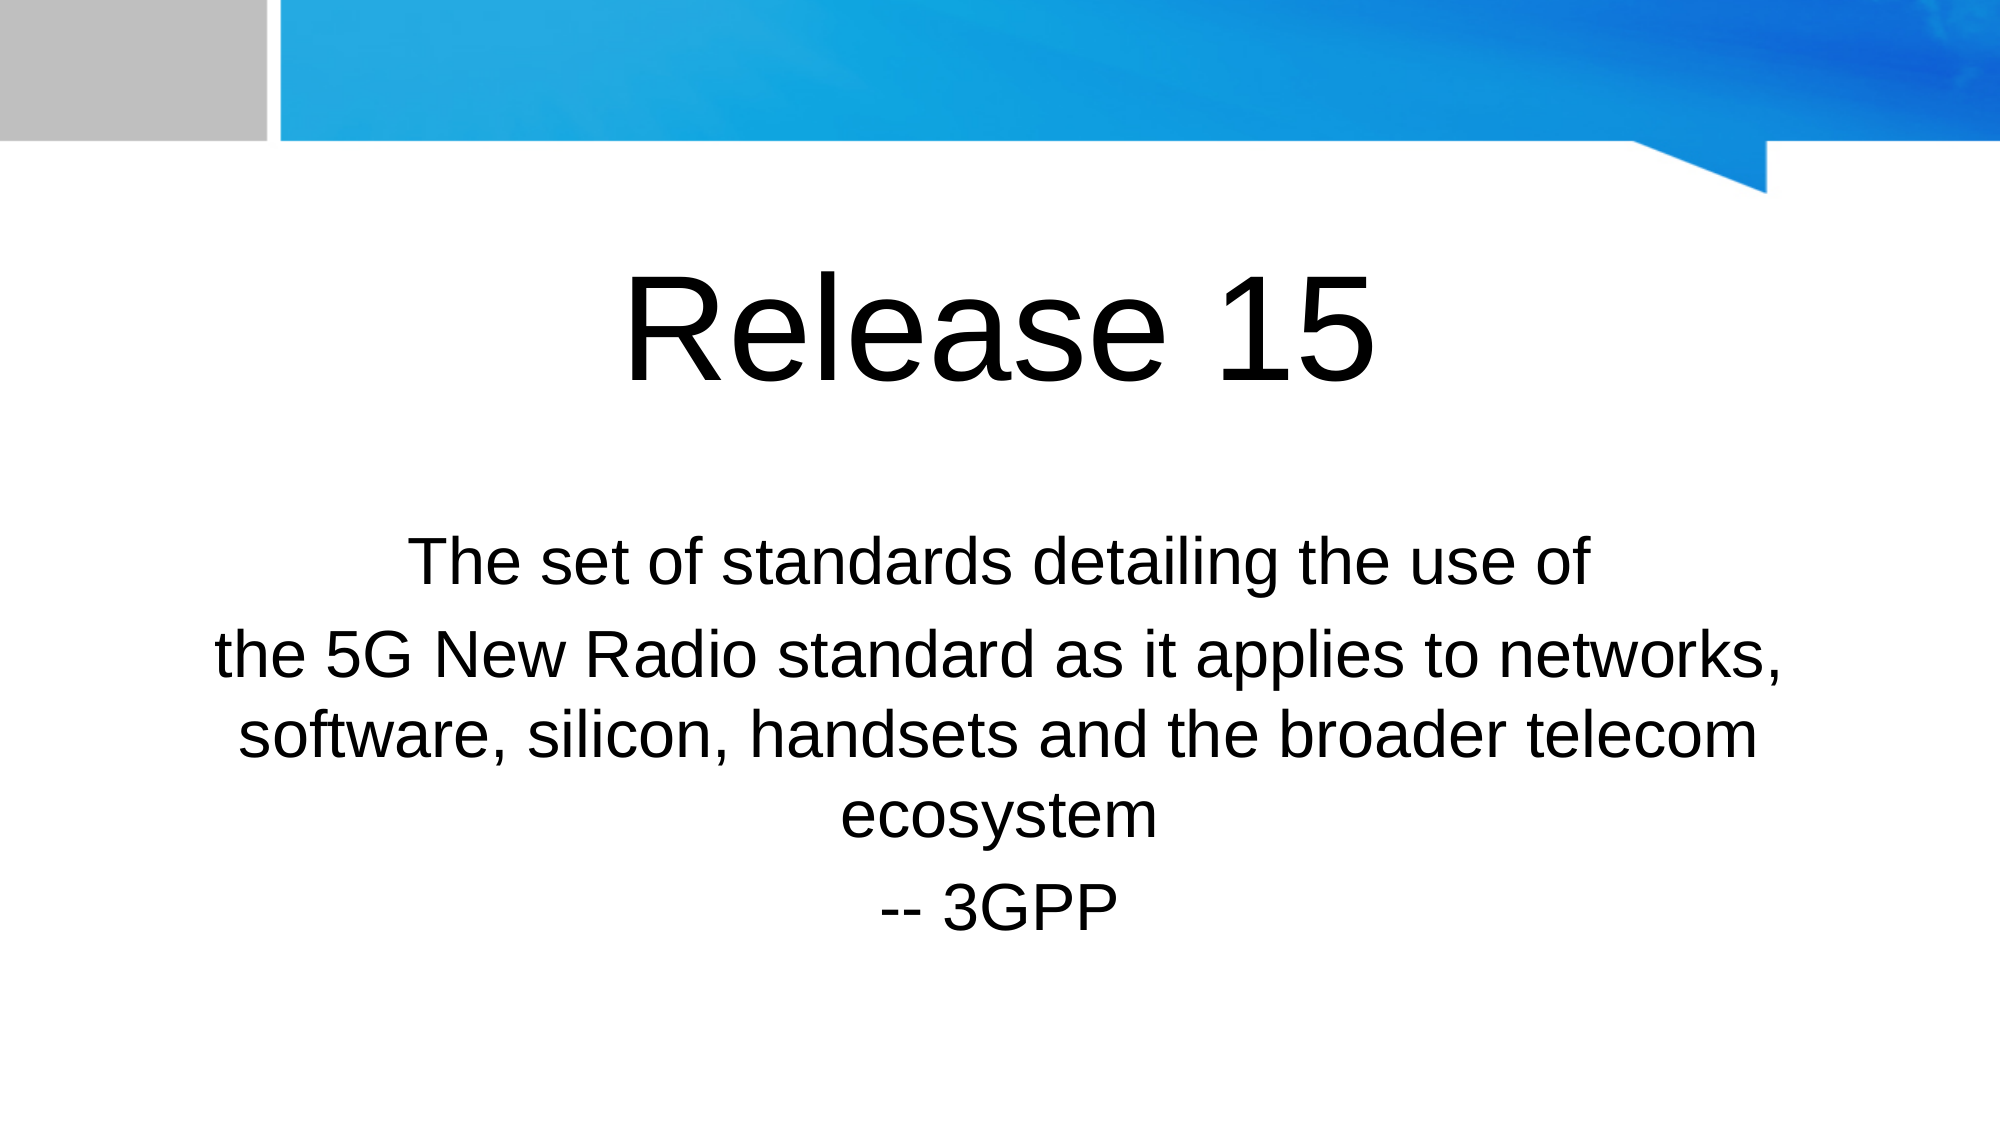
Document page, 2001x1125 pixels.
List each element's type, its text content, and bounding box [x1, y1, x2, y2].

list Release 15 The set of standards detailing the use of the 5G New Radio standard as it applies to networks, software, silicon, handsets and the broader telecom ecosystem -- 3GPP [99, 223, 1901, 1037]
picture [0, 0, 2000, 1125]
